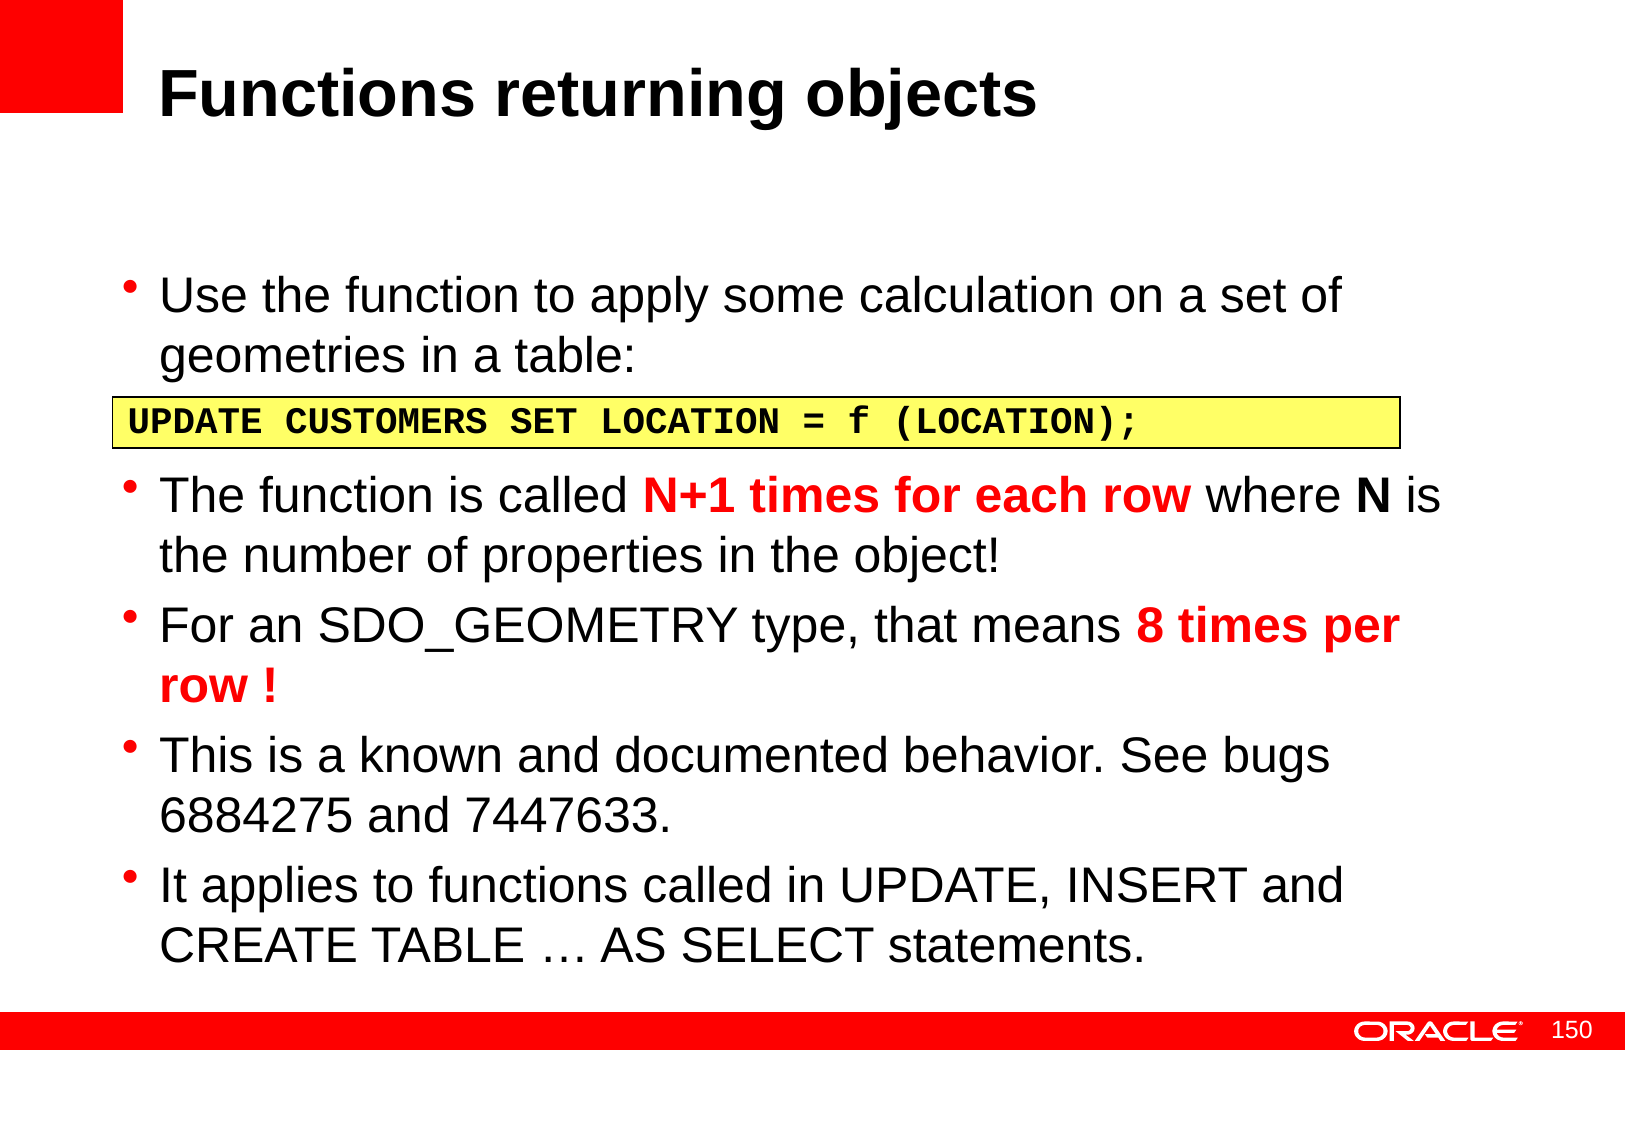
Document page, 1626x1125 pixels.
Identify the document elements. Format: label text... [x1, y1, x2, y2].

picture [0, 1012, 1625, 1050]
list Use the function to apply some calculation on a set of geometries in a table: The function is called N+1 times for each row where N is the number of properties in the object! For an SDO_GEOMETRY type, that means 8 times per row ! This is a known and documented behavior. See bugs 6884275 and 7447633. It applies to functions called in UPDATE, INSERT and CREATE TABLE … AS SELECT statements. [121, 262, 1462, 976]
text_box UPDATE CUSTOMERS SET LOCATION = f (LOCATION); [112, 396, 1400, 448]
title Functions returning objects [157, 49, 1506, 205]
picture [0, 0, 123, 113]
